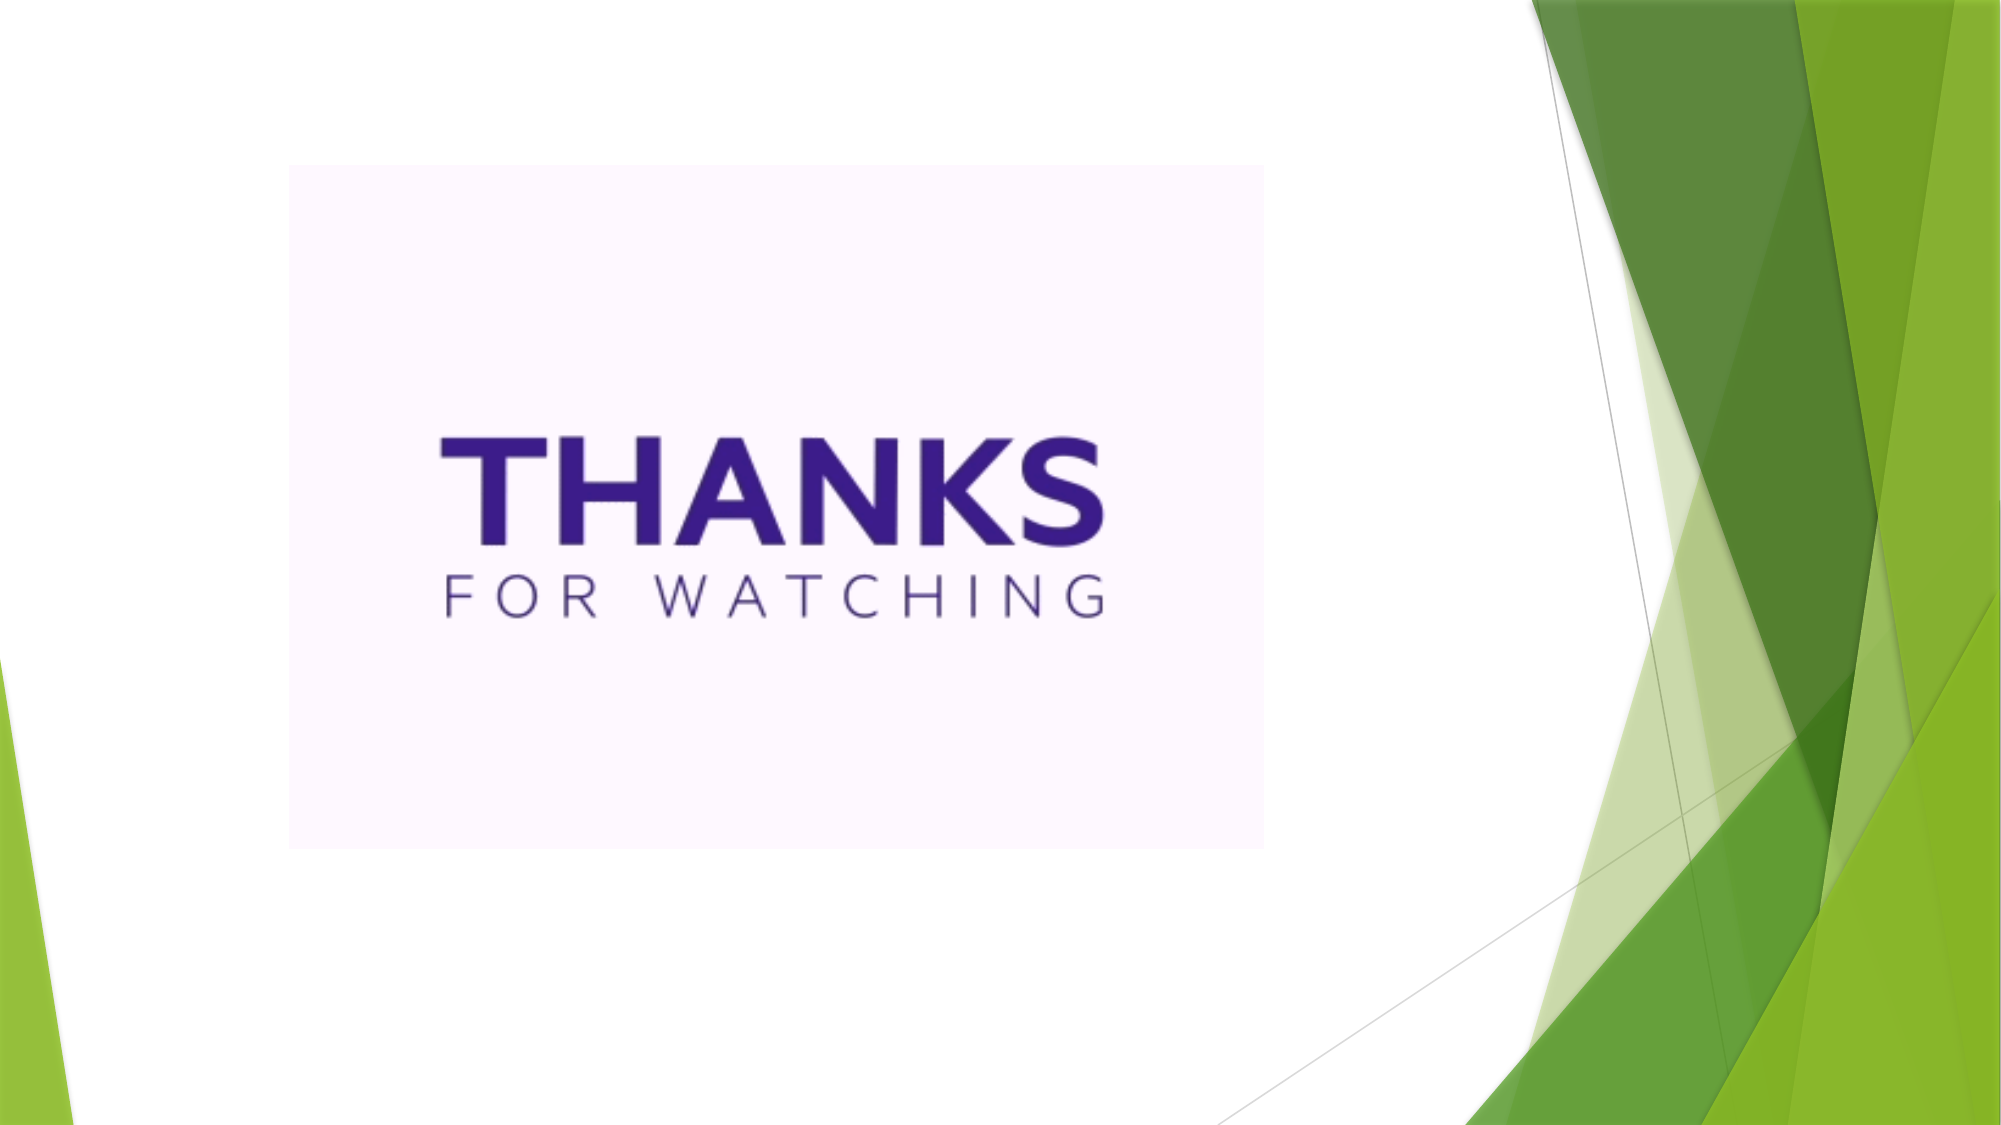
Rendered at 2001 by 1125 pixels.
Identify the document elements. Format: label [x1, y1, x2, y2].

picture [288, 164, 1264, 849]
